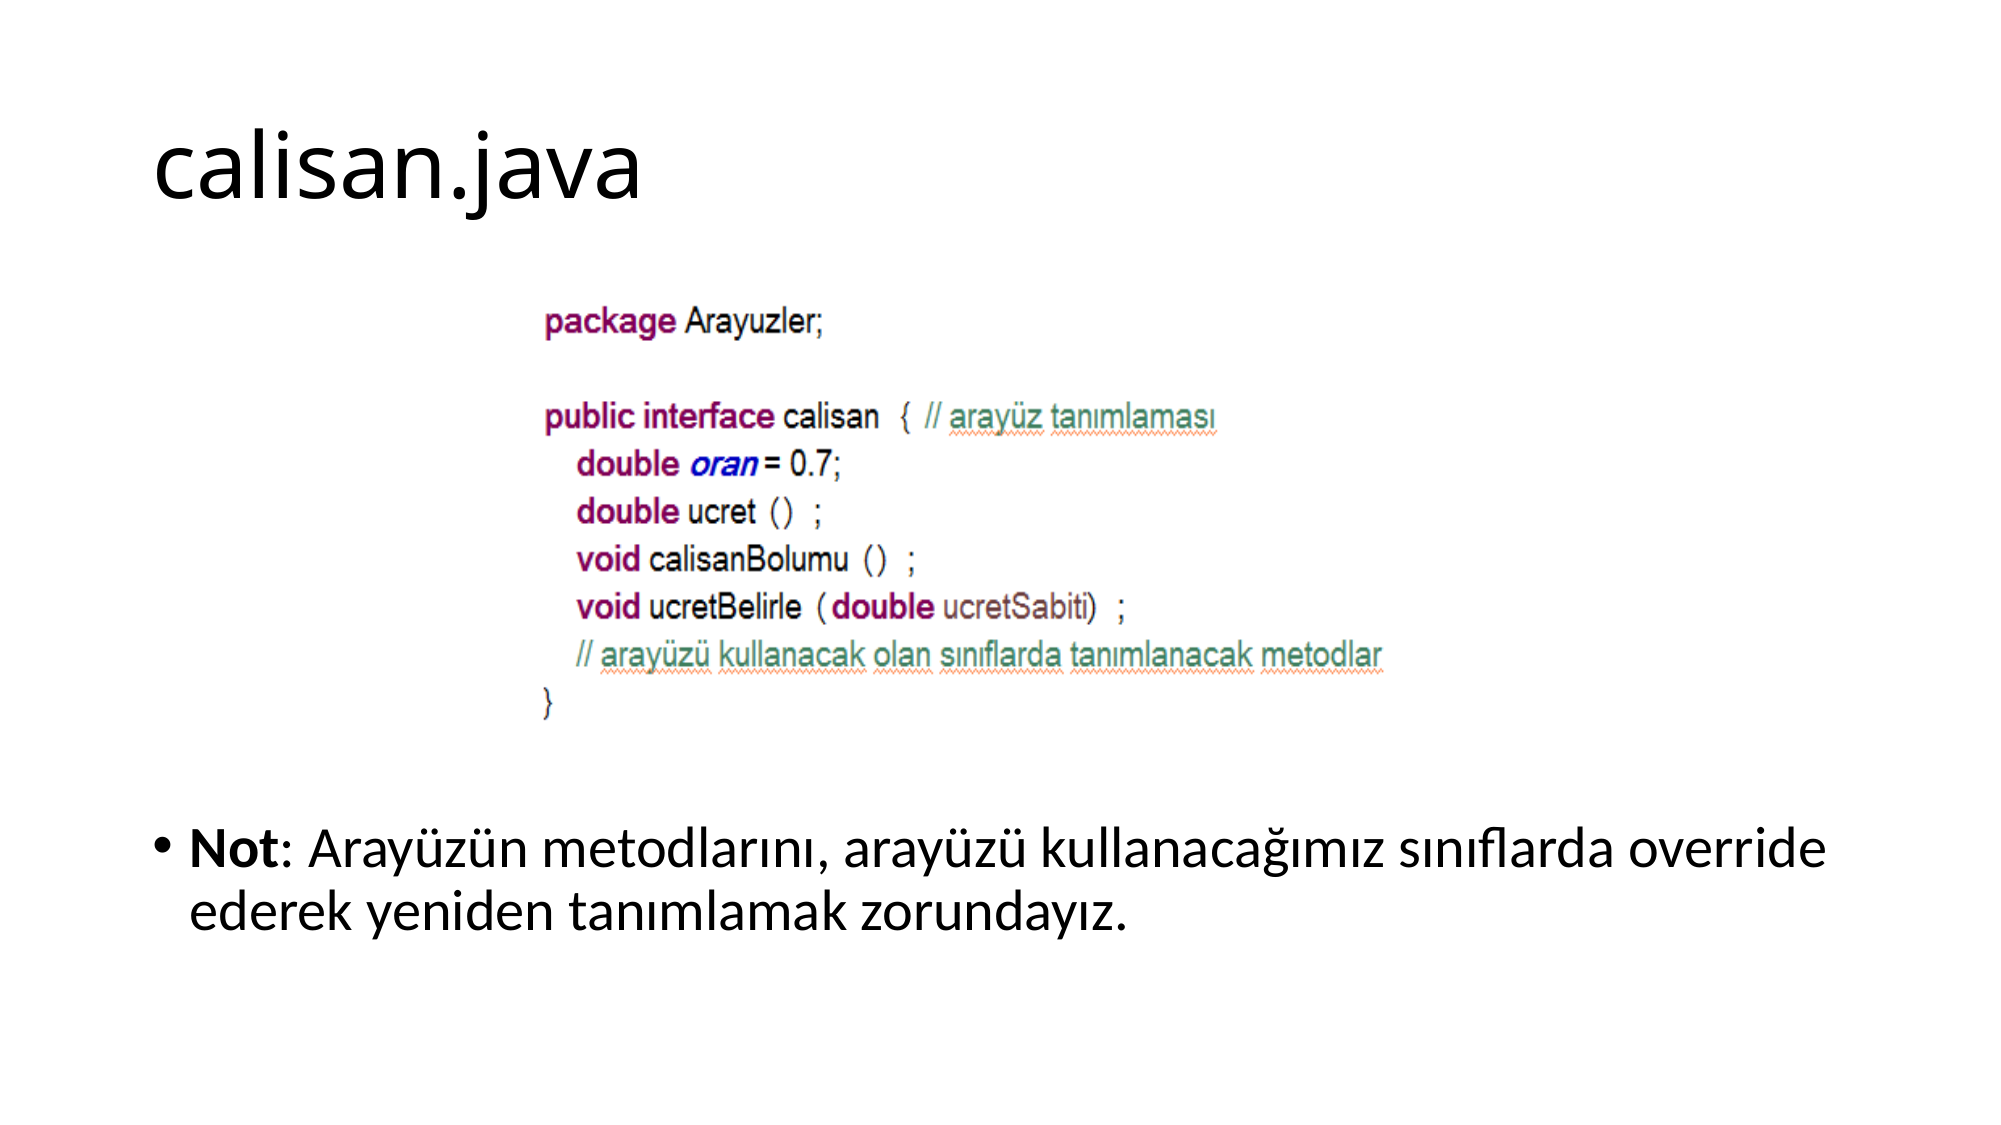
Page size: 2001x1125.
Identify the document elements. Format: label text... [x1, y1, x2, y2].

picture [541, 299, 1445, 745]
list Not: Arayüzün metodlarını, arayüzü kullanacağımız sınıflarda override ederek yeniden tanımlamak zorundayız. [137, 299, 1863, 1014]
title calisan.java [137, 59, 1863, 278]
